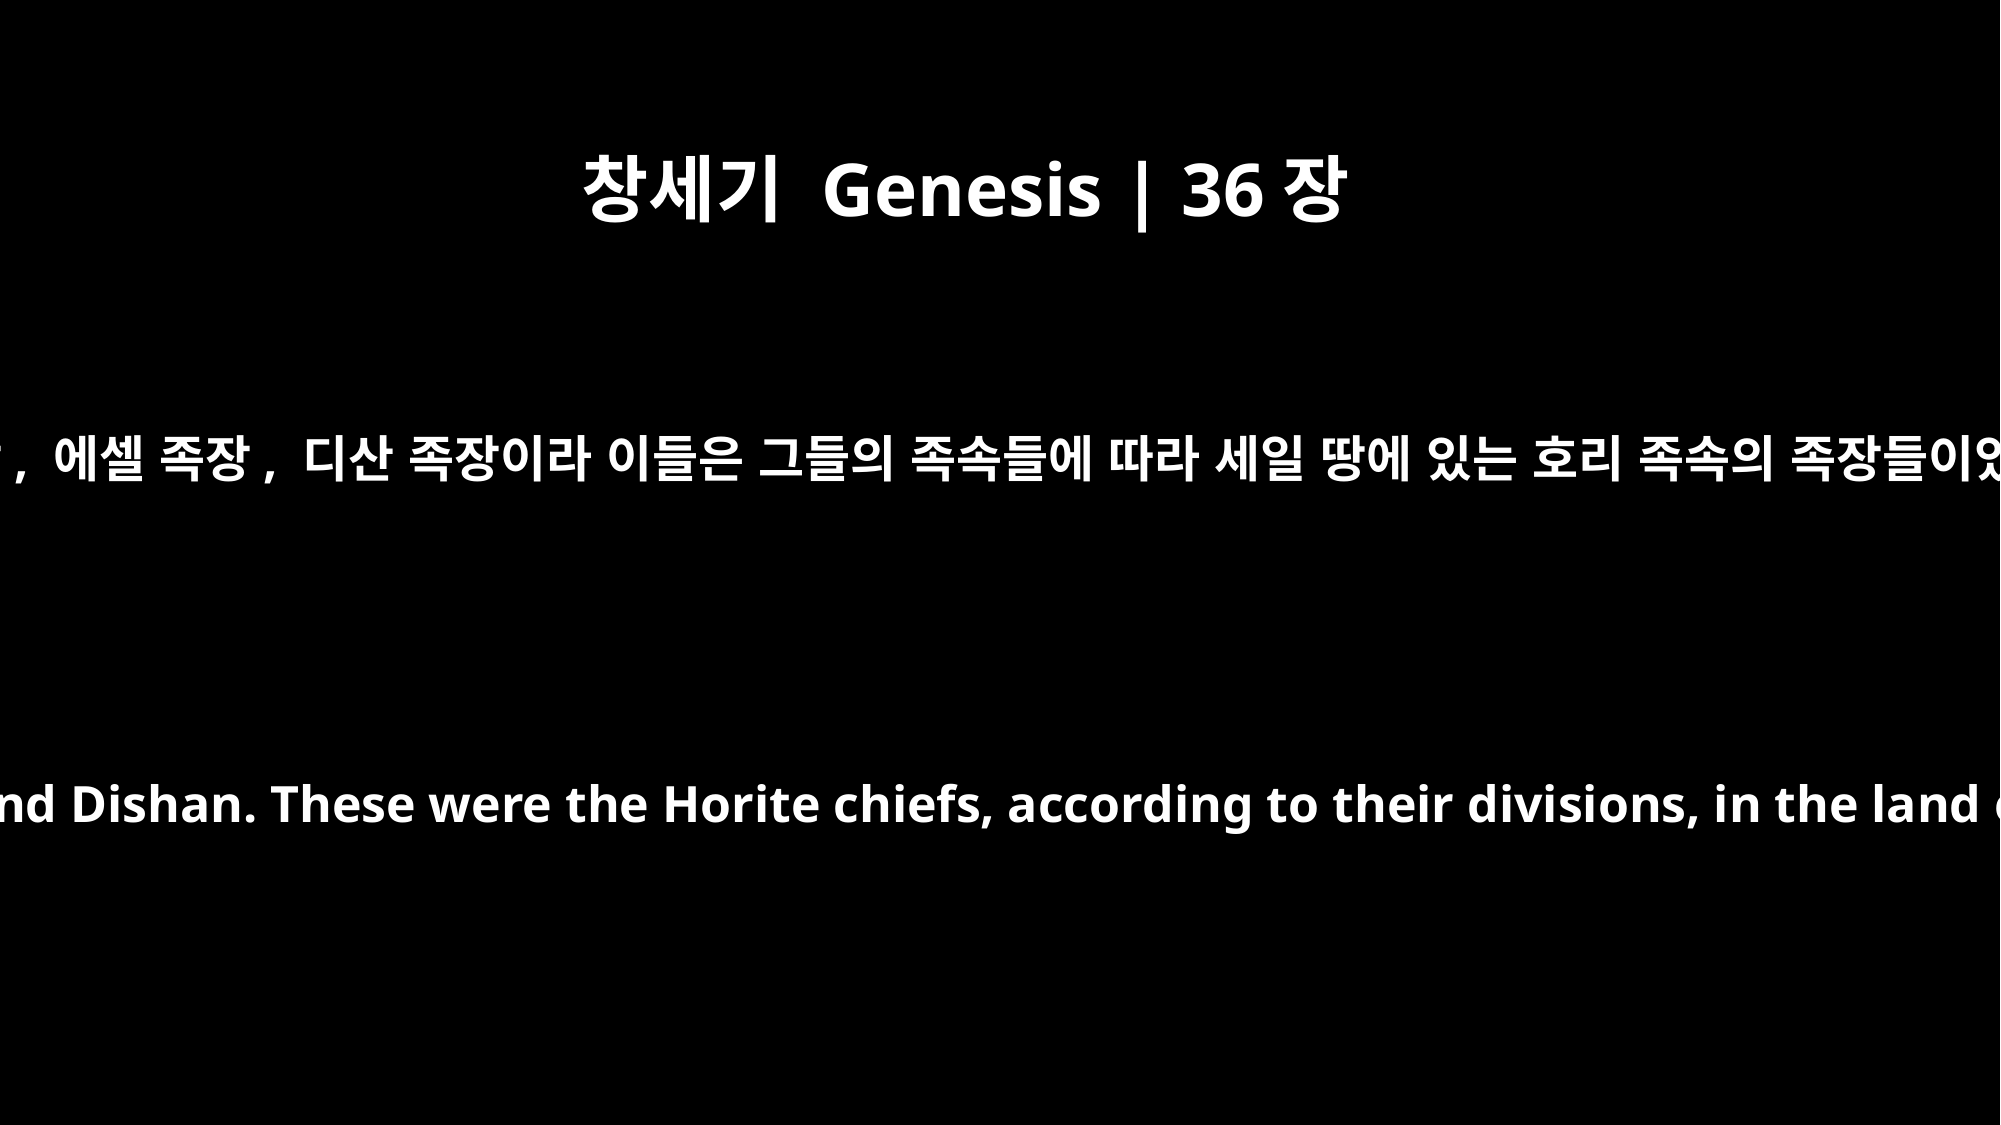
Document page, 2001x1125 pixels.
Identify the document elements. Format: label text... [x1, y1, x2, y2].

text_box Dishon, Ezer and Dishan. These were the Horite chiefs, according to their divisions, in the land of Seir. [0, 764, 2000, 840]
text_box 창세기 Genesis | 36장 [566, 136, 1365, 239]
text_box 30 디손 족장, 에셀 족장, 디산 족장이라 이들은 그들의 족속들에 따라 세일 땅에 있는 호리 족속의 족장들이었더라 [0, 359, 2000, 495]
